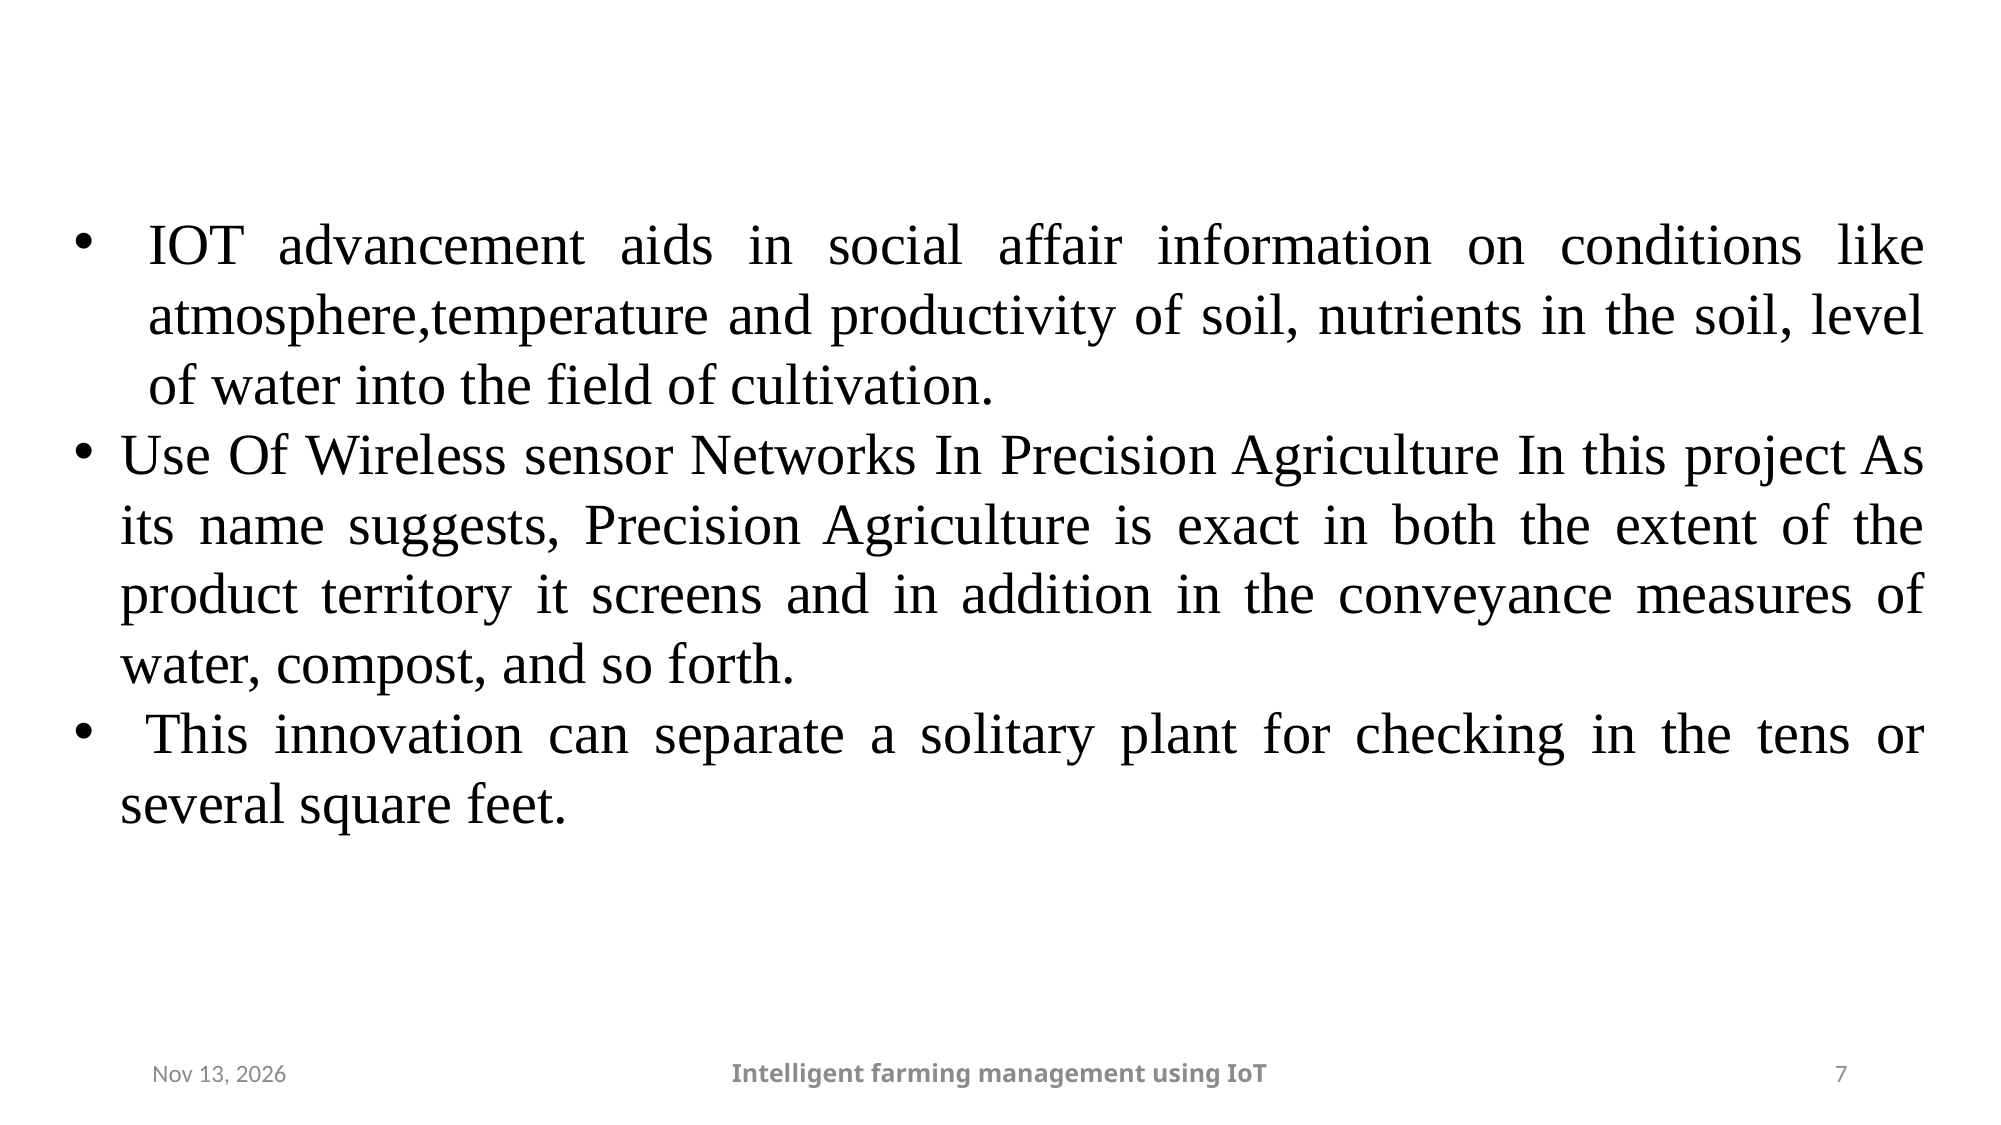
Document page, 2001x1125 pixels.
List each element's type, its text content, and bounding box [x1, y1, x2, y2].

slide_number 9-May-24 [137, 1042, 588, 1103]
text_box IOT advancement aids in social affair information on conditions like atmosphere,temperature and productivity of soil, nutrients in the soil, level of water into the field of cultivation. Use Of Wireless sensor Networks In Precision Agriculture In this project As its name suggests, Precision Agriculture is exact in both the extent of the product territory it screens and in addition in the conveyance measures of water, compost, and so forth. This innovation can separate a solitary plant for checking in the tens or several square feet. [58, 198, 1942, 843]
slide_number 7 [1412, 1042, 1863, 1103]
footer Intelligent farming management using IoT [662, 1042, 1338, 1103]
